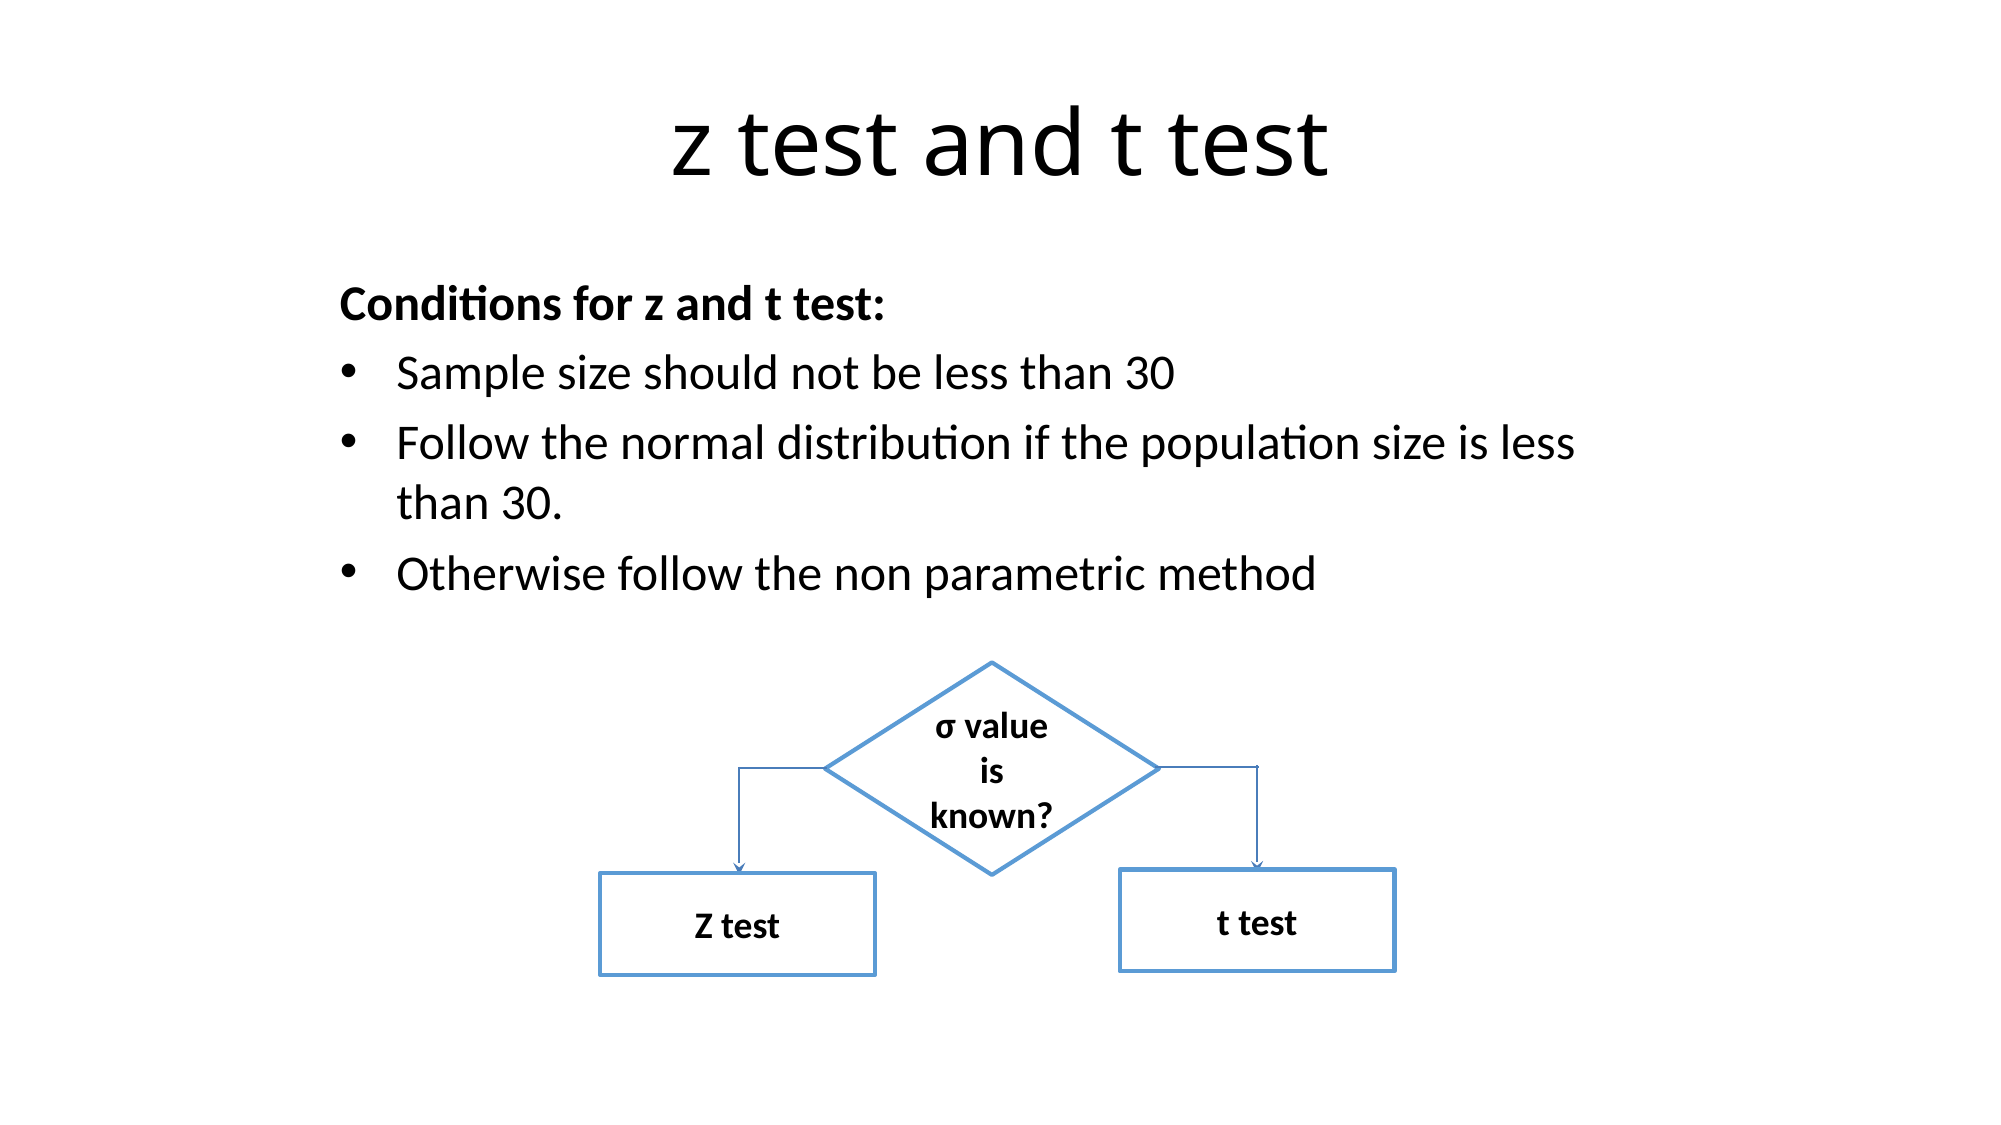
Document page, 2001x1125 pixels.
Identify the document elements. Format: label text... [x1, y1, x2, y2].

list Conditions for z and t test: Sample size should not be less than 30 Follow the normal distribution if the population size is less than 30. Otherwise follow the non parametric method [324, 262, 1675, 1005]
title z test and t test [324, 45, 1675, 233]
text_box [599, 662, 1395, 975]
